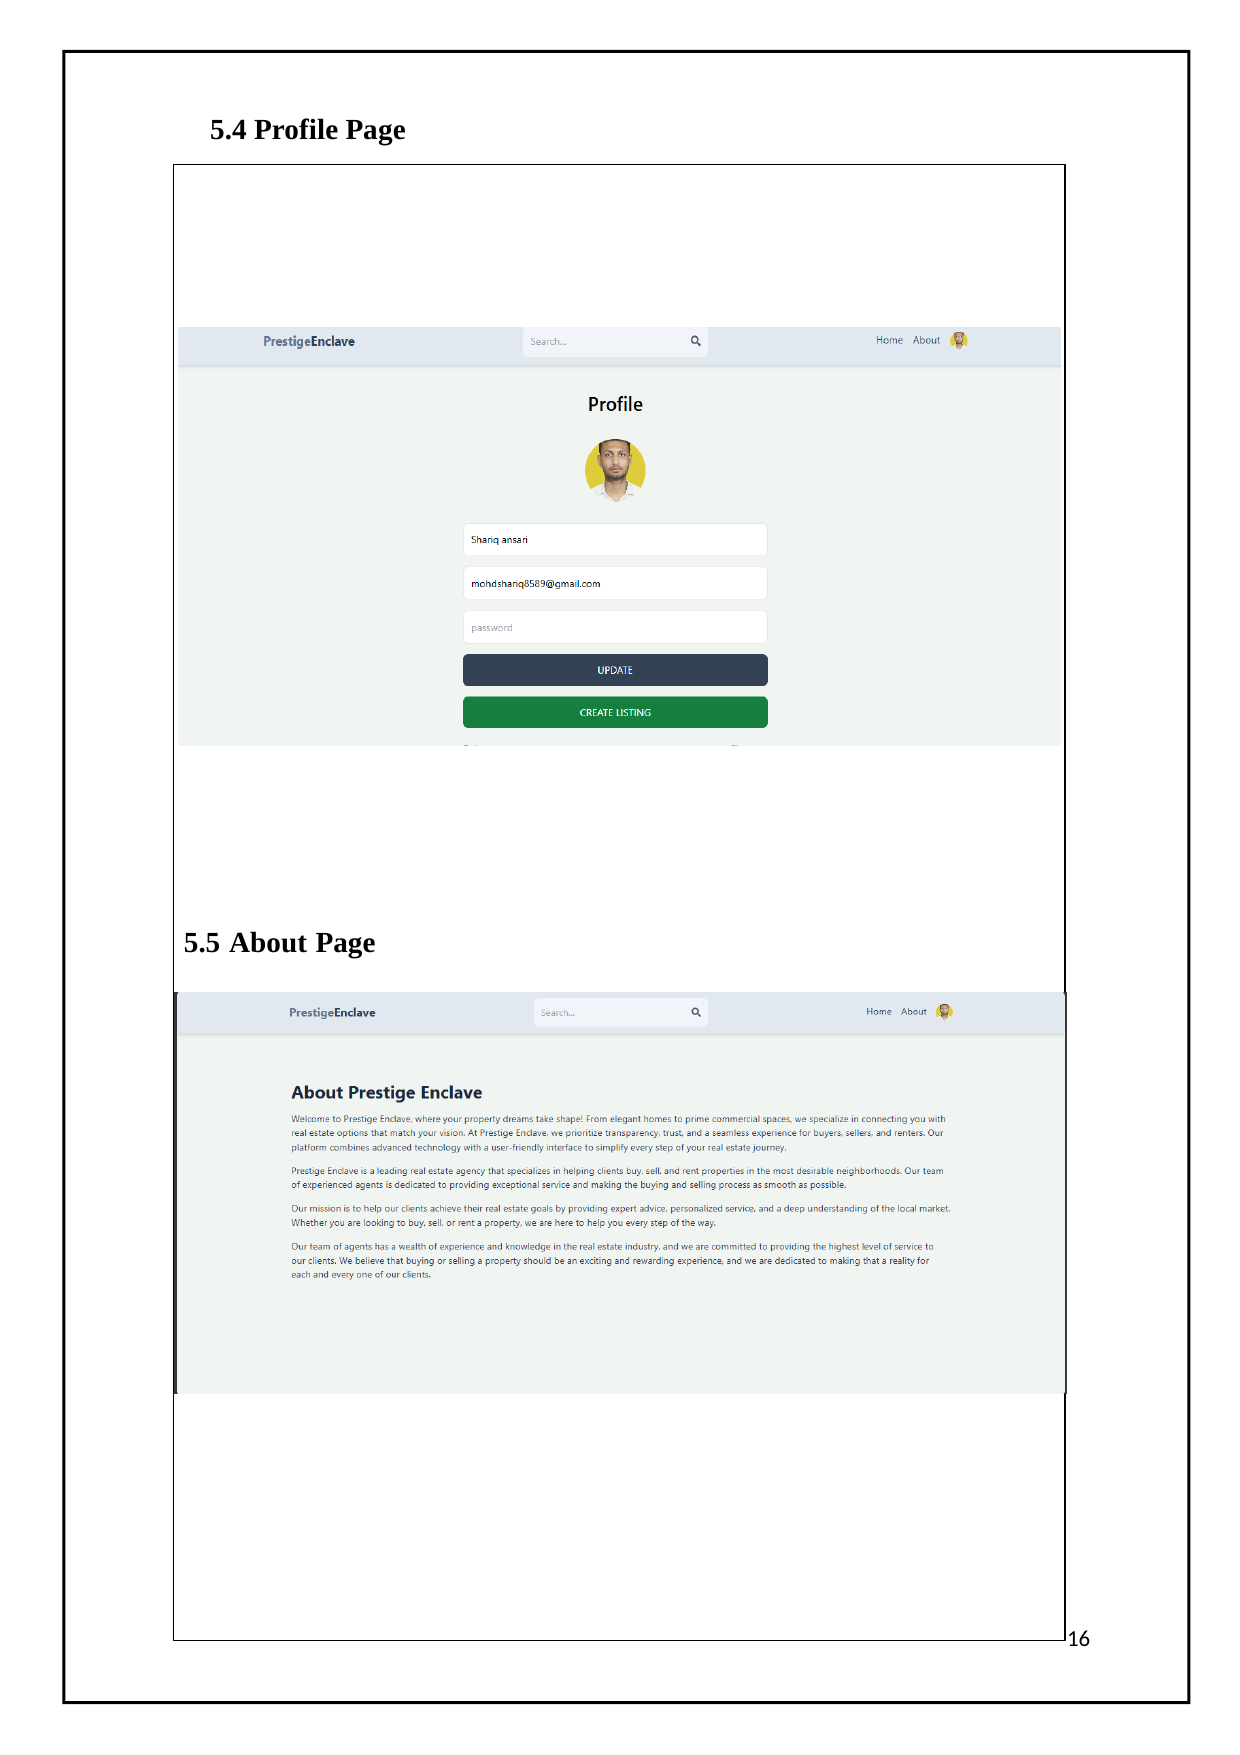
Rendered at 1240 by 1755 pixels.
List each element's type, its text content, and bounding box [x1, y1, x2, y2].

text_box 5.4 Profile Page [208, 108, 540, 146]
text_box 5.5 About Page [169, 907, 789, 968]
text_box [173, 164, 1066, 992]
slide_number 16 [1065, 1626, 1097, 1755]
picture [177, 326, 1061, 746]
picture [174, 992, 1067, 1394]
text_box [62, 49, 1191, 1705]
text_box [173, 1400, 1066, 1641]
